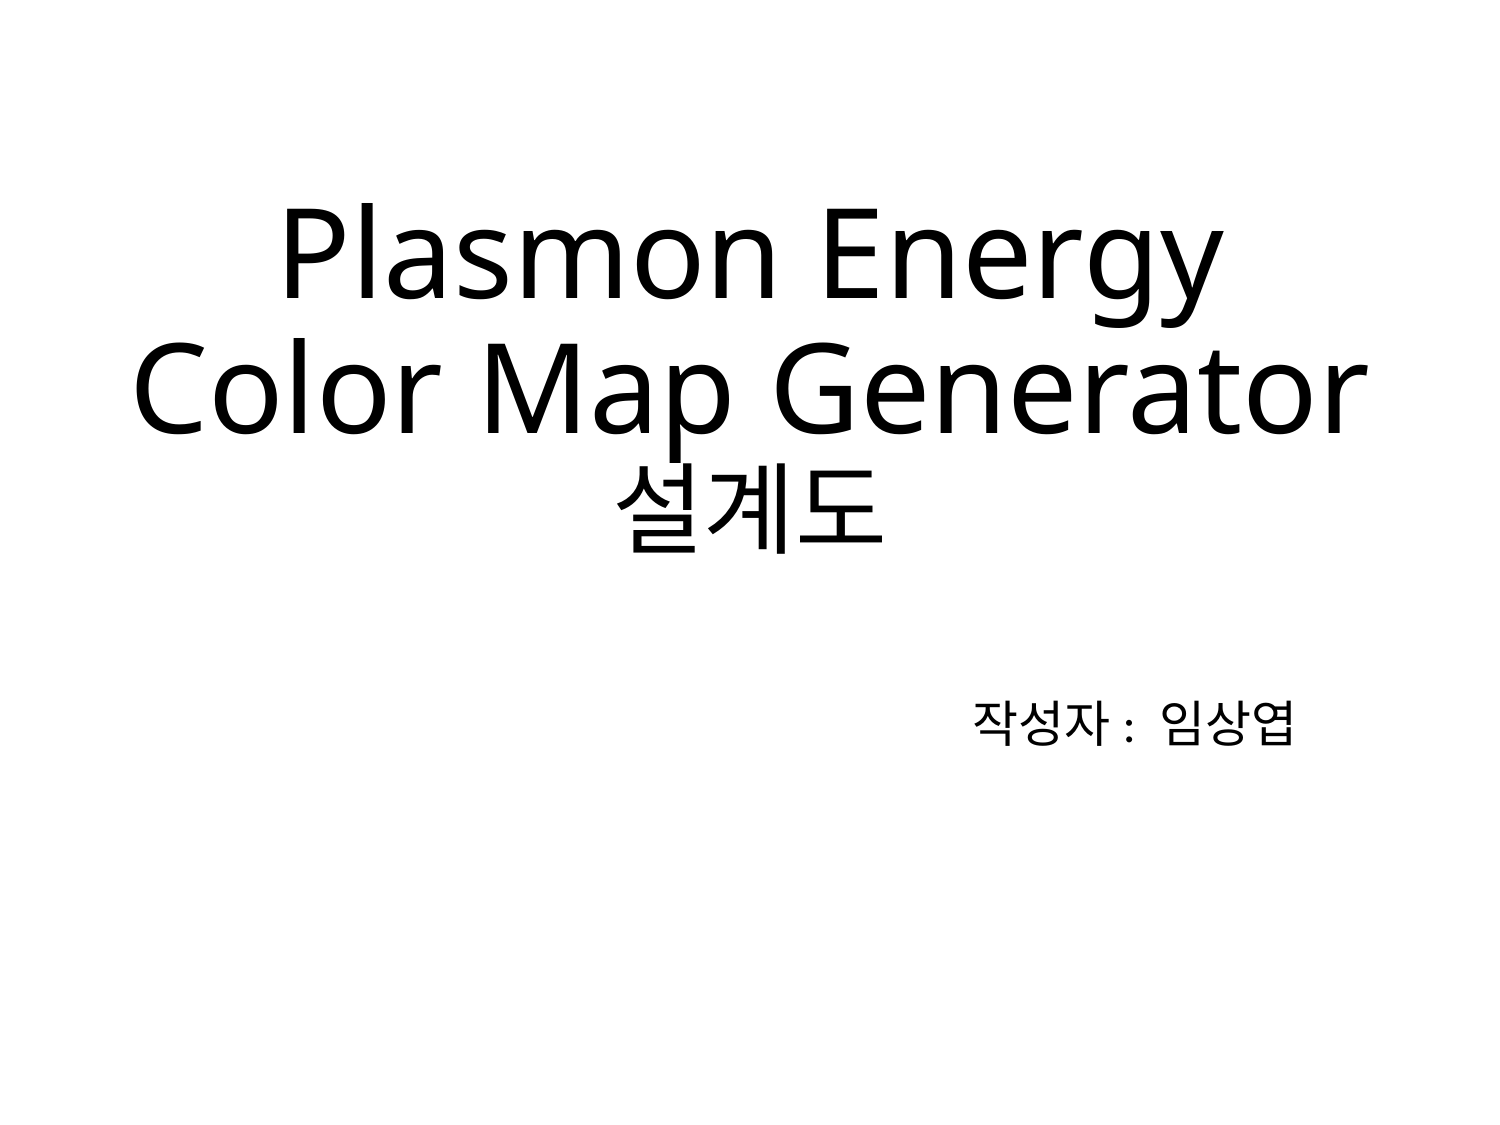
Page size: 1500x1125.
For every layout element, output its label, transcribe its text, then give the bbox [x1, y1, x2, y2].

title Plasmon Energy Color Map Generator 설계도 [112, 184, 1388, 576]
subtitle 작성자: 임상엽 [187, 590, 1313, 863]
